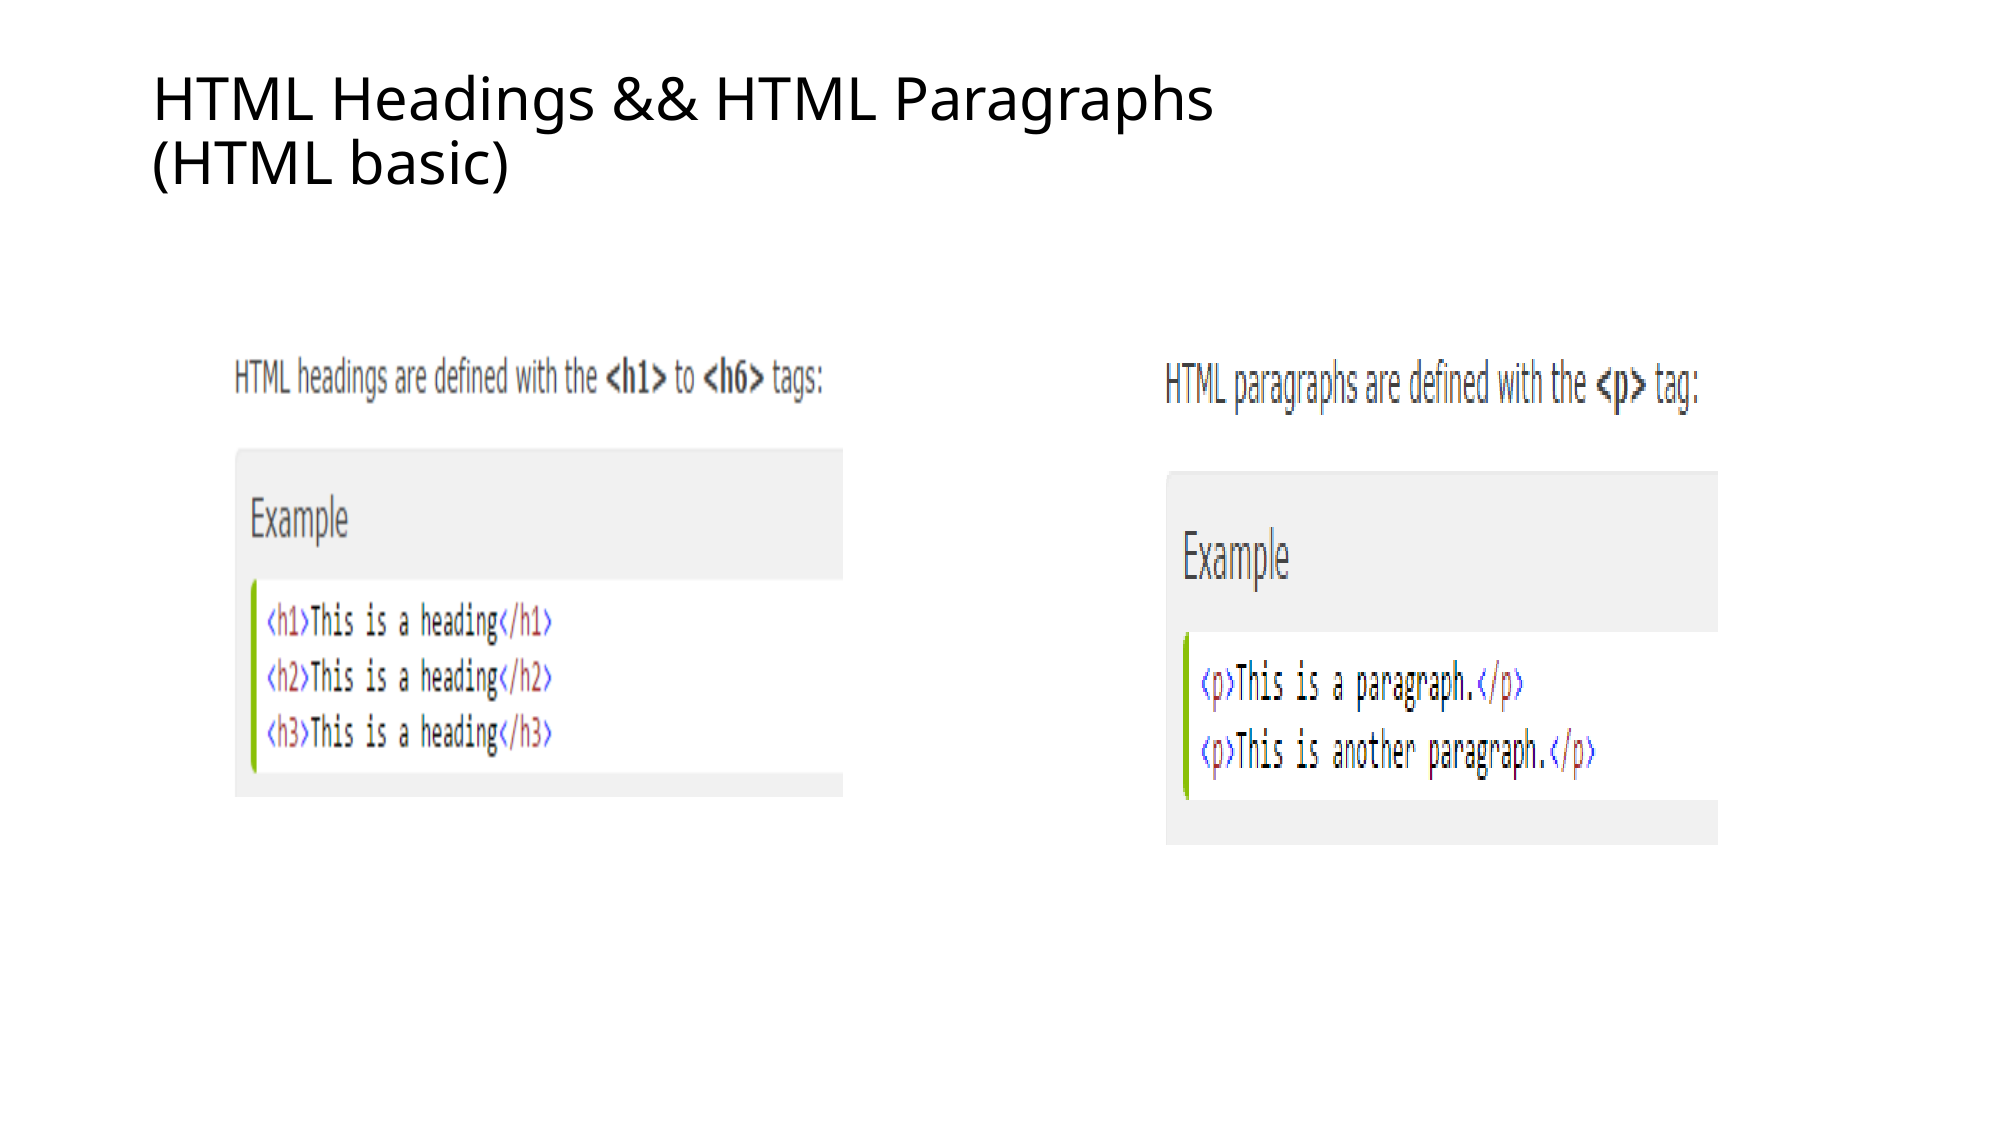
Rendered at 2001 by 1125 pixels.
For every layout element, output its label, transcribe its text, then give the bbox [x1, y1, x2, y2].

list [221, 335, 843, 797]
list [1156, 335, 1718, 846]
title HTML Headings && HTML Paragraphs (HTML basic) [137, 59, 1863, 278]
